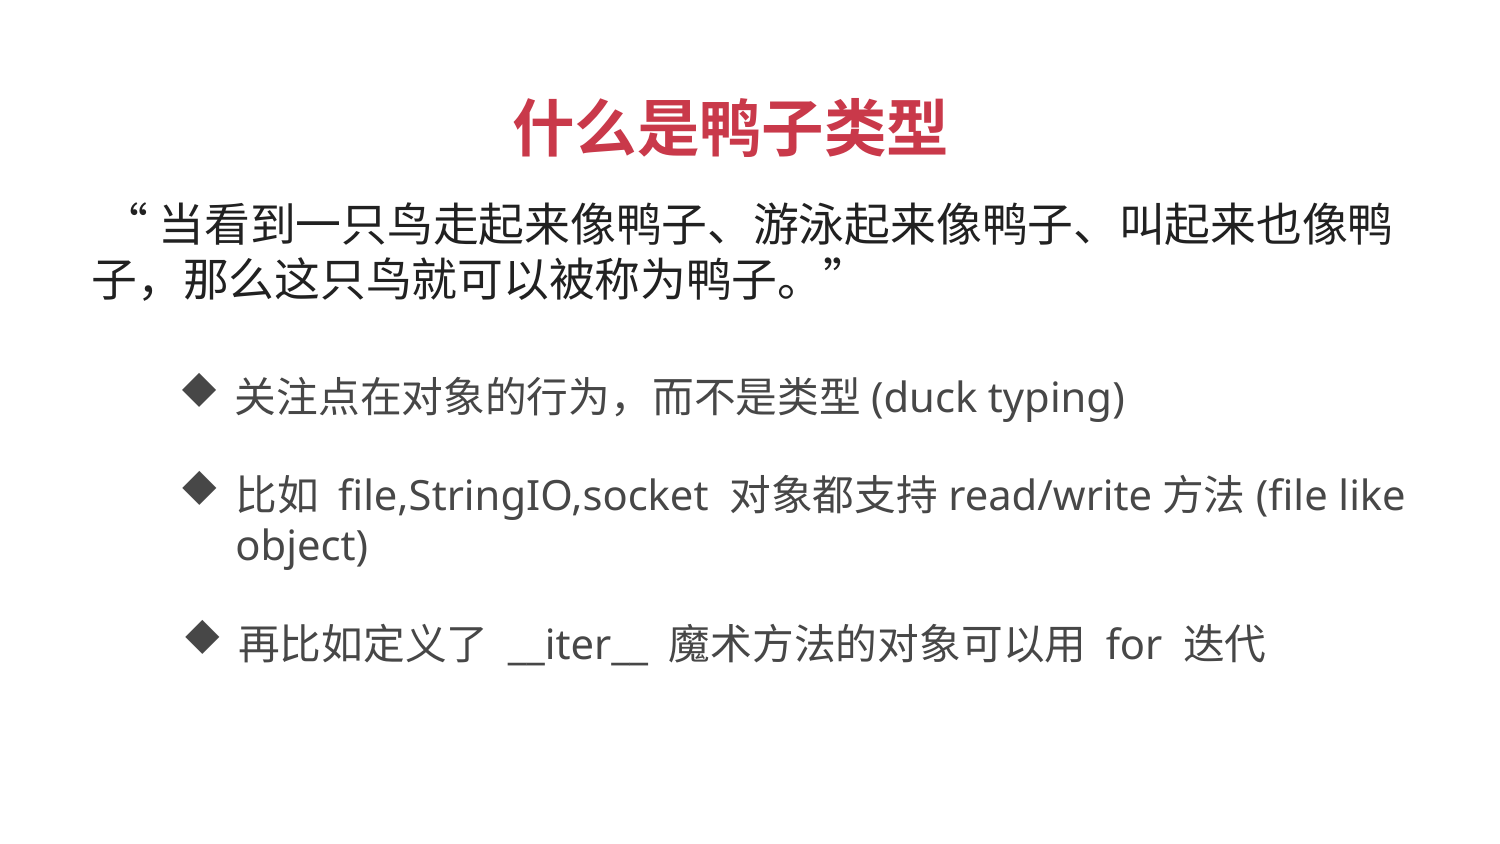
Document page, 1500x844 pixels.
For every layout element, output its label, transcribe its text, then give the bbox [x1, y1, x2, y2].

text_box 关注点在对象的行为，而不是类型(duck typing) [88, 363, 1494, 428]
list “当看到一只鸟走起来像鸭子、游泳起来像鸭子、叫起来也像鸭子，那么这只鸟就可以被称为鸭子。” [76, 208, 1427, 293]
text_box 比如 file,StringIO,socket 对象都支持read/write方法(file like object) [89, 461, 1495, 577]
text_box 再比如定义了 __iter__ 魔术方法的对象可以用 for 迭代 [91, 610, 1497, 675]
text_box 什么是鸭子类型 [497, 81, 965, 172]
